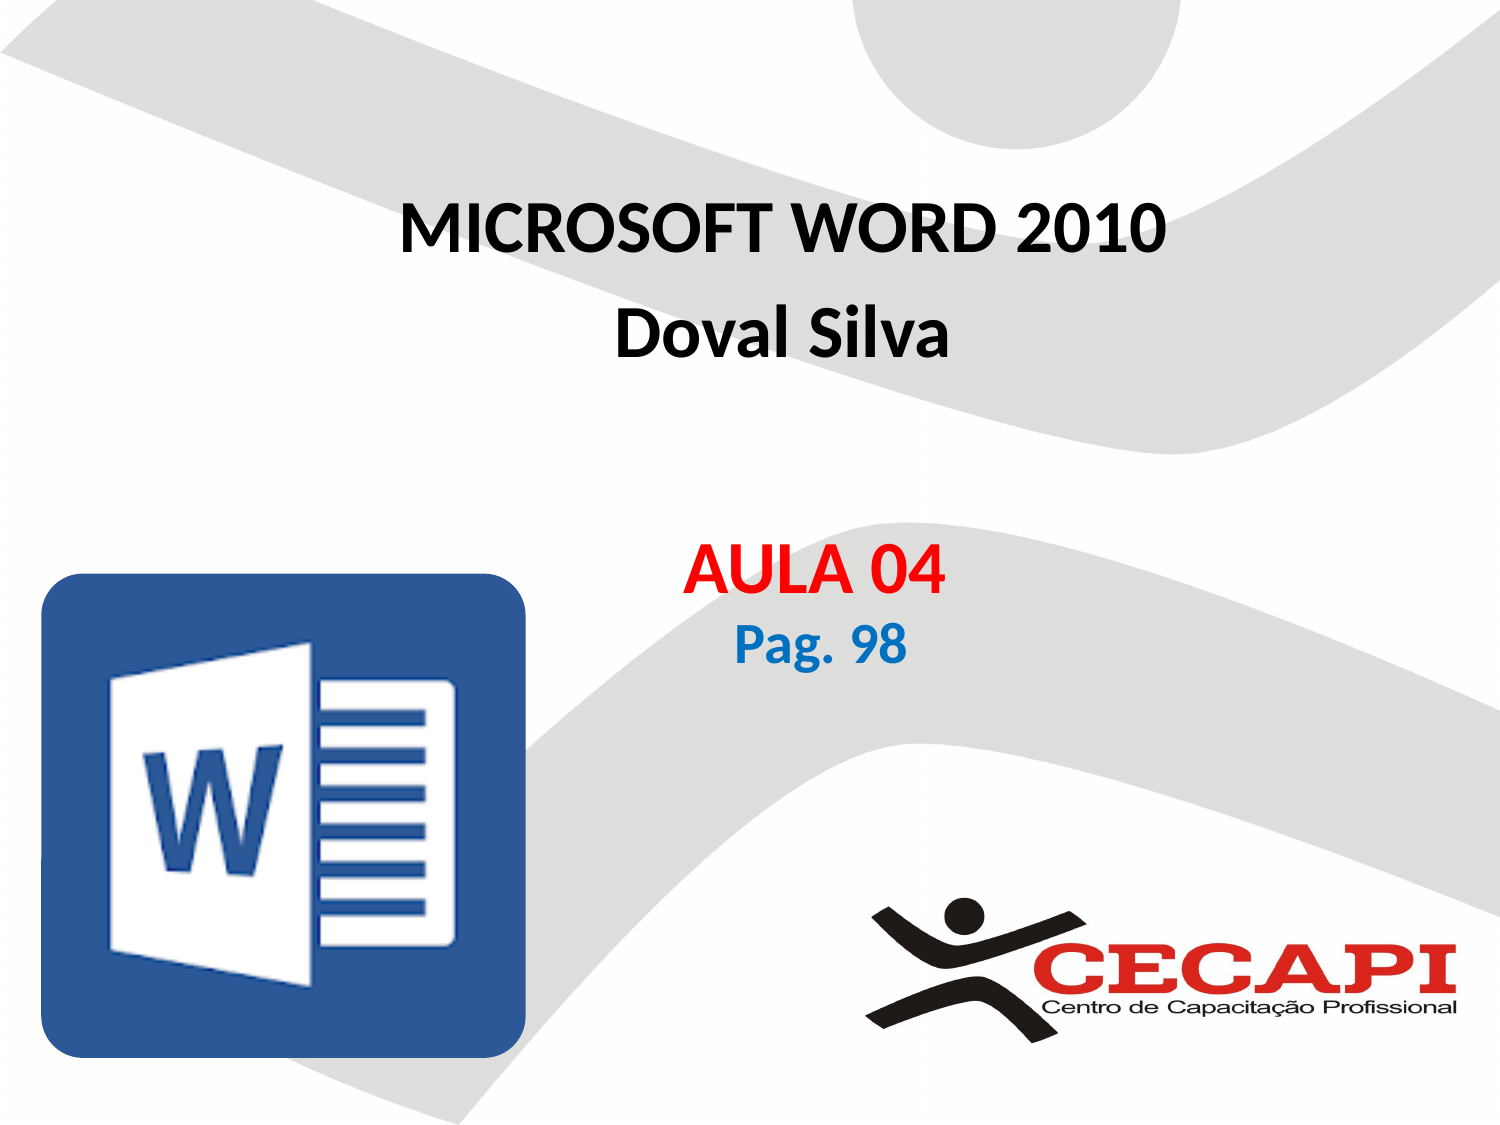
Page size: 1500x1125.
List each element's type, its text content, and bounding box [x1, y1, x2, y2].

picture [0, 0, 1500, 1125]
text_box [165, 66, 1441, 308]
text_box MICROSOFT WORD 2010 Doval Silva [128, 170, 1438, 512]
text_box Pag. 98 [530, 597, 1224, 728]
text_box AULA 04 [160, 511, 1470, 642]
